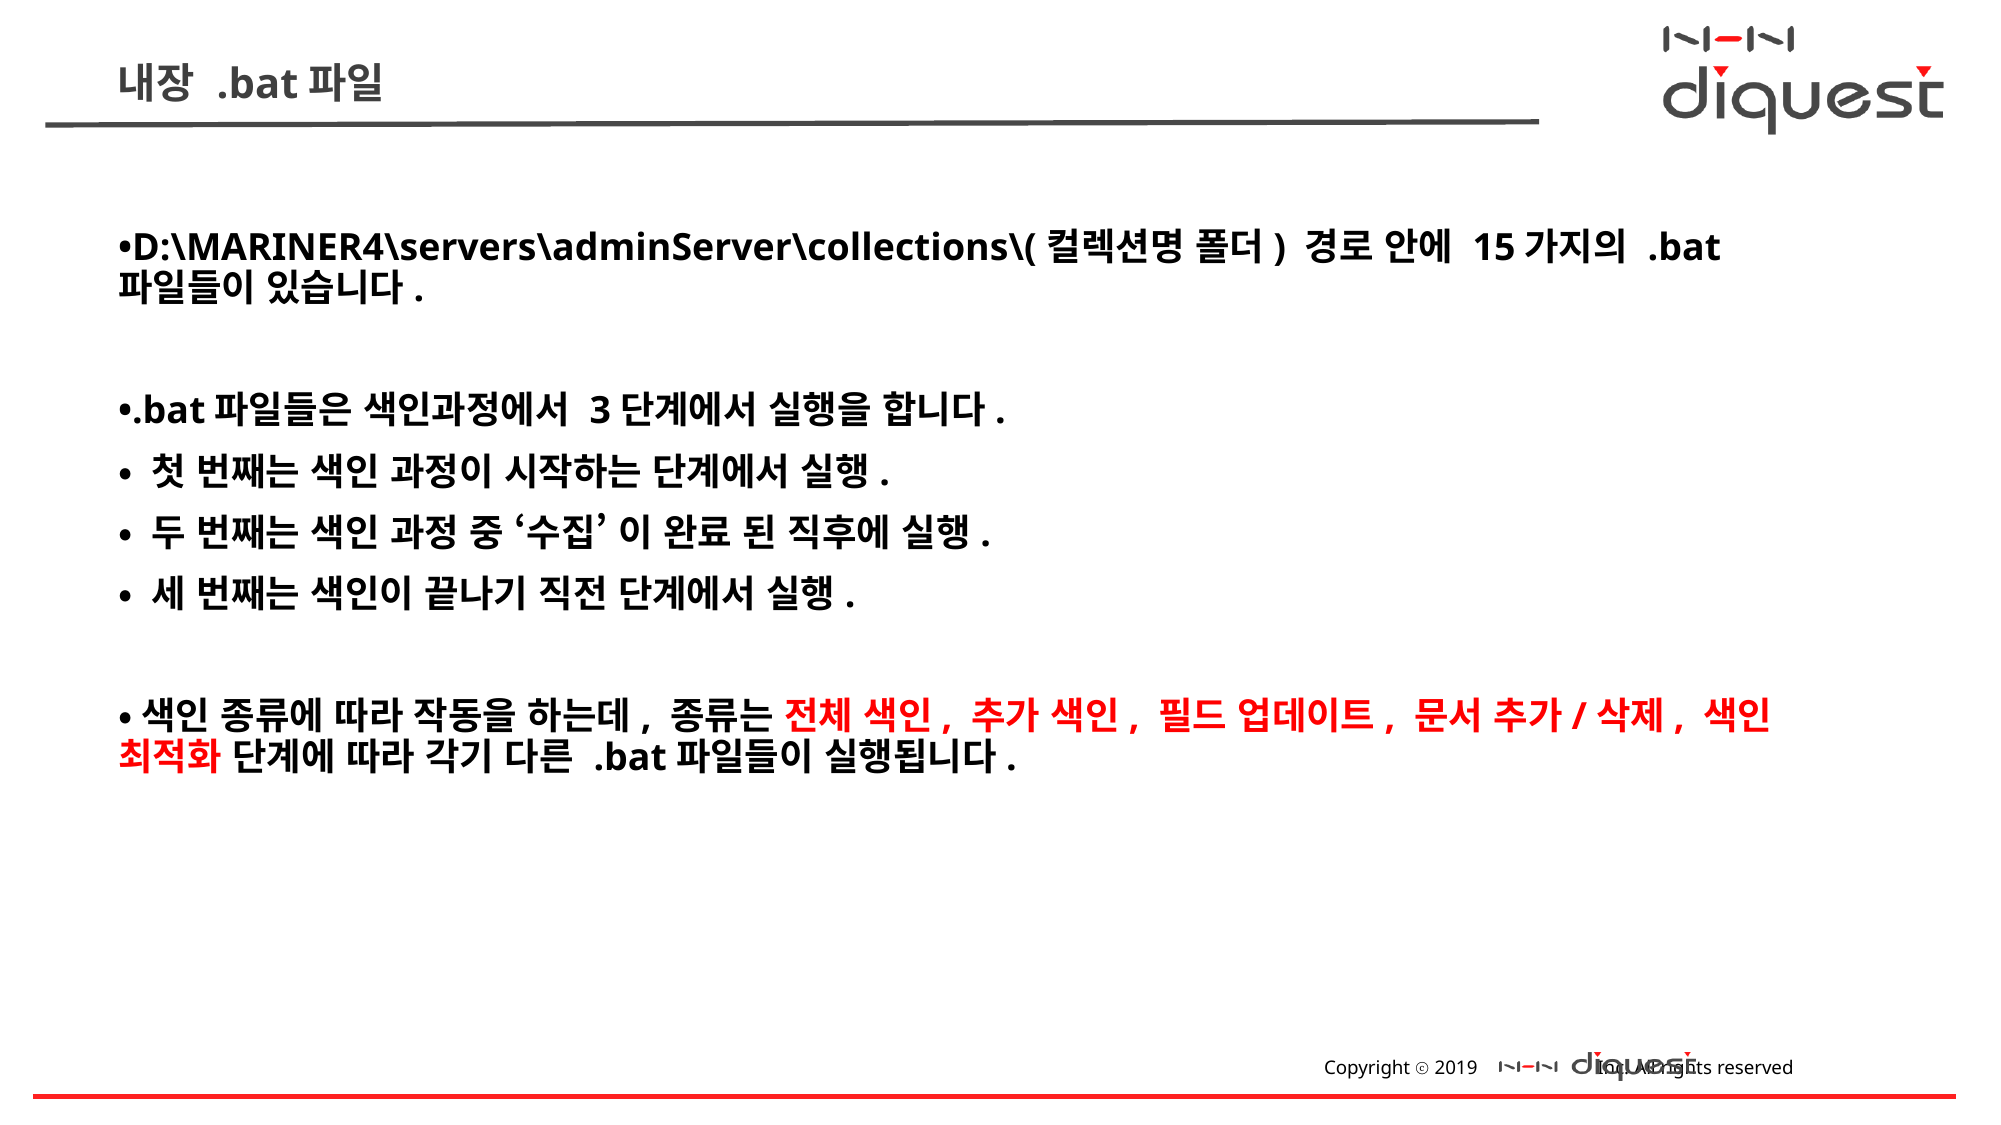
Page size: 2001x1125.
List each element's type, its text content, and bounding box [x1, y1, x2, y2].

list •D:\MARINER4\servers\adminServer\collections\(컬렉션명 폴더) 경로 안에 15가지의 .bat파일들이 있습니다. •.bat파일들은 색인과정에서 3단계에서 실행을 합니다. • 첫 번째는 색인 과정이 시작하는 단계에서 실행. • 두 번째는 색인 과정 중 ‘수집’ 이 완료 된 직후에 실행. • 세 번째는 색인이 끝나기 직전 단계에서 실행. •색인 종류에 따라 작동을 하는데, 종류는 전체 색인, 추가 색인, 필드 업데이트, 문서 추가/삭제, 색인 최적화 단계에 따라 각기 다른 .bat파일들이 실행됩니다. [103, 220, 1829, 935]
title 내장 .bat파일 [103, 55, 1179, 113]
picture [1607, 0, 2000, 174]
picture [1499, 1048, 1696, 1081]
